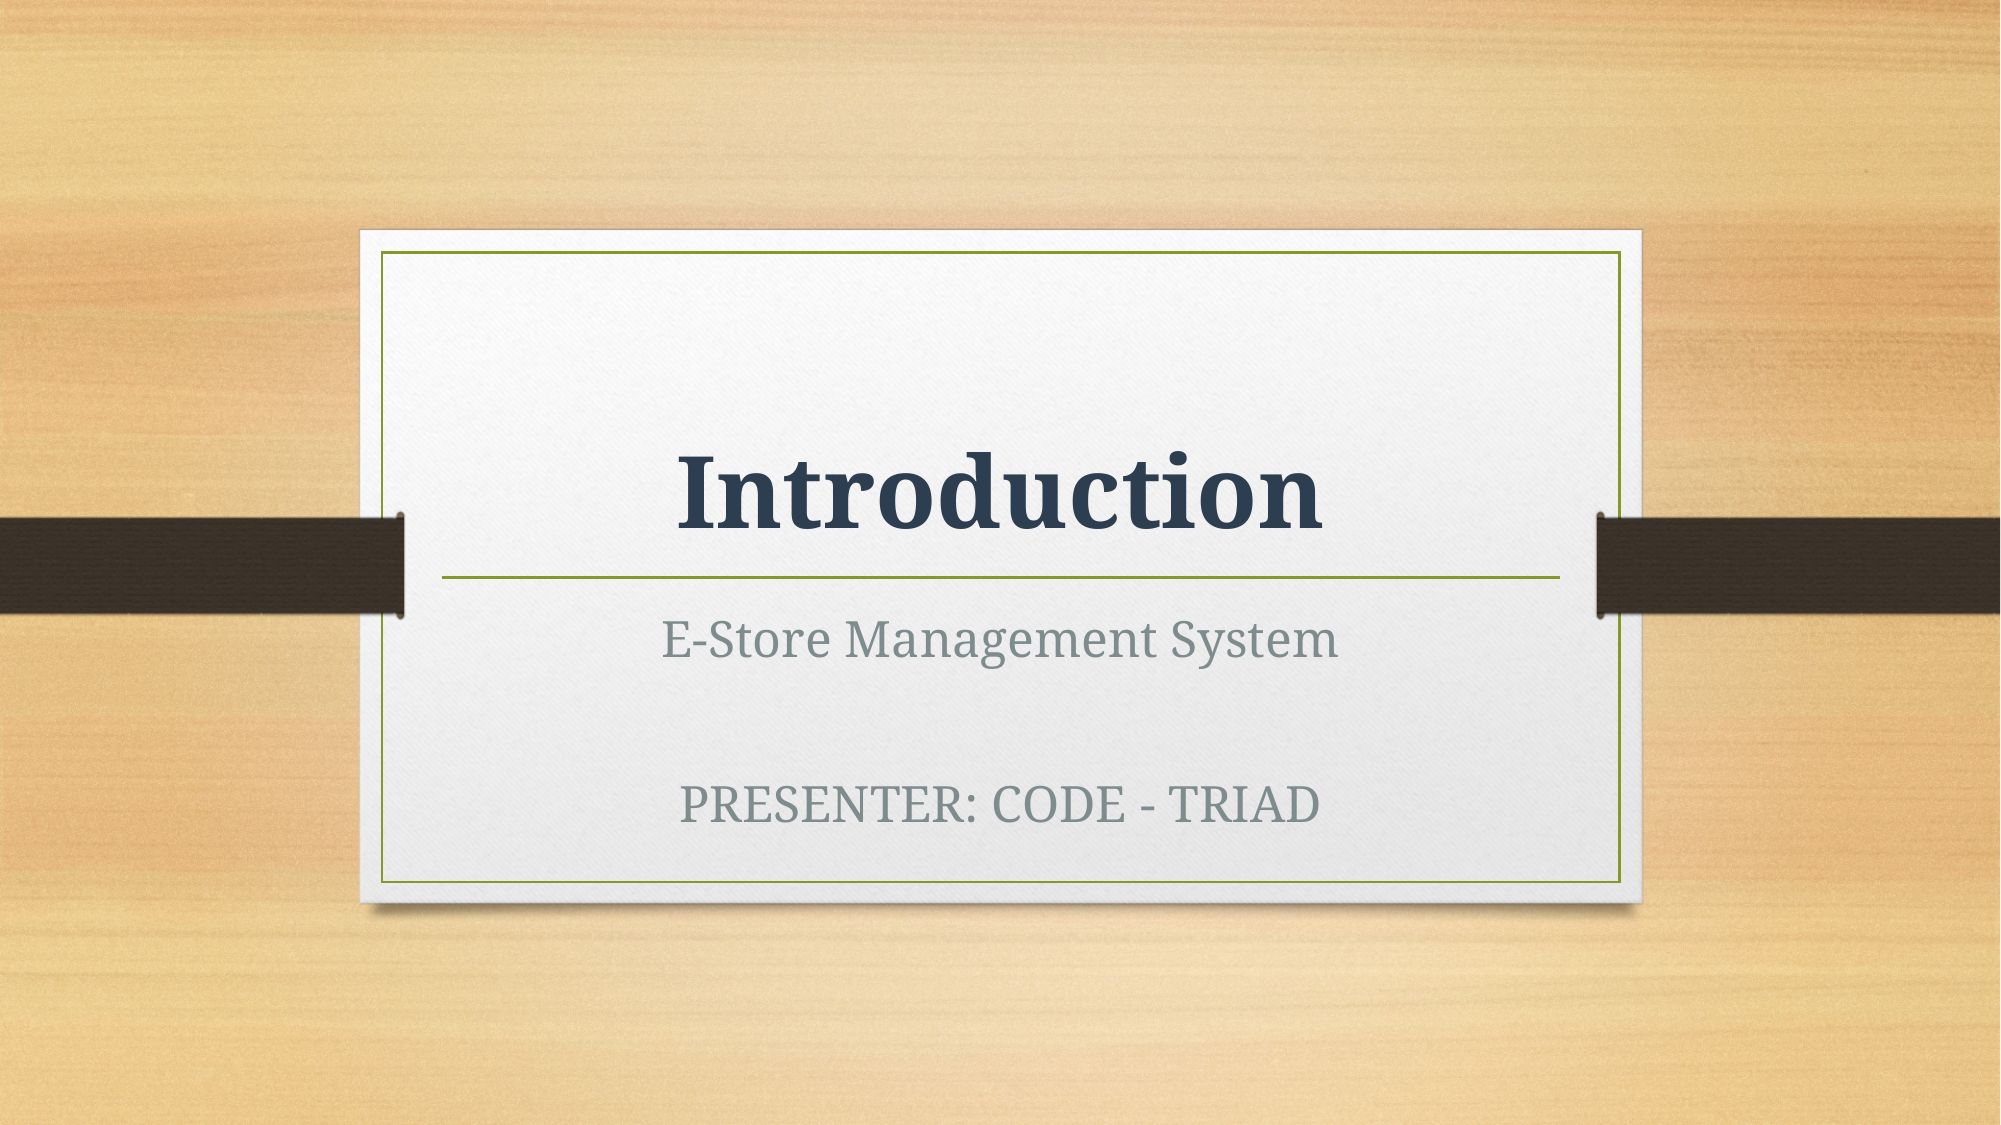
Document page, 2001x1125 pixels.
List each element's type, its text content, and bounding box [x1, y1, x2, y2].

subtitle E-Store Management System PRESENTER: CODE - TRIAD [441, 600, 1560, 817]
title Introduction [441, 306, 1560, 556]
picture [0, 0, 2001, 1125]
